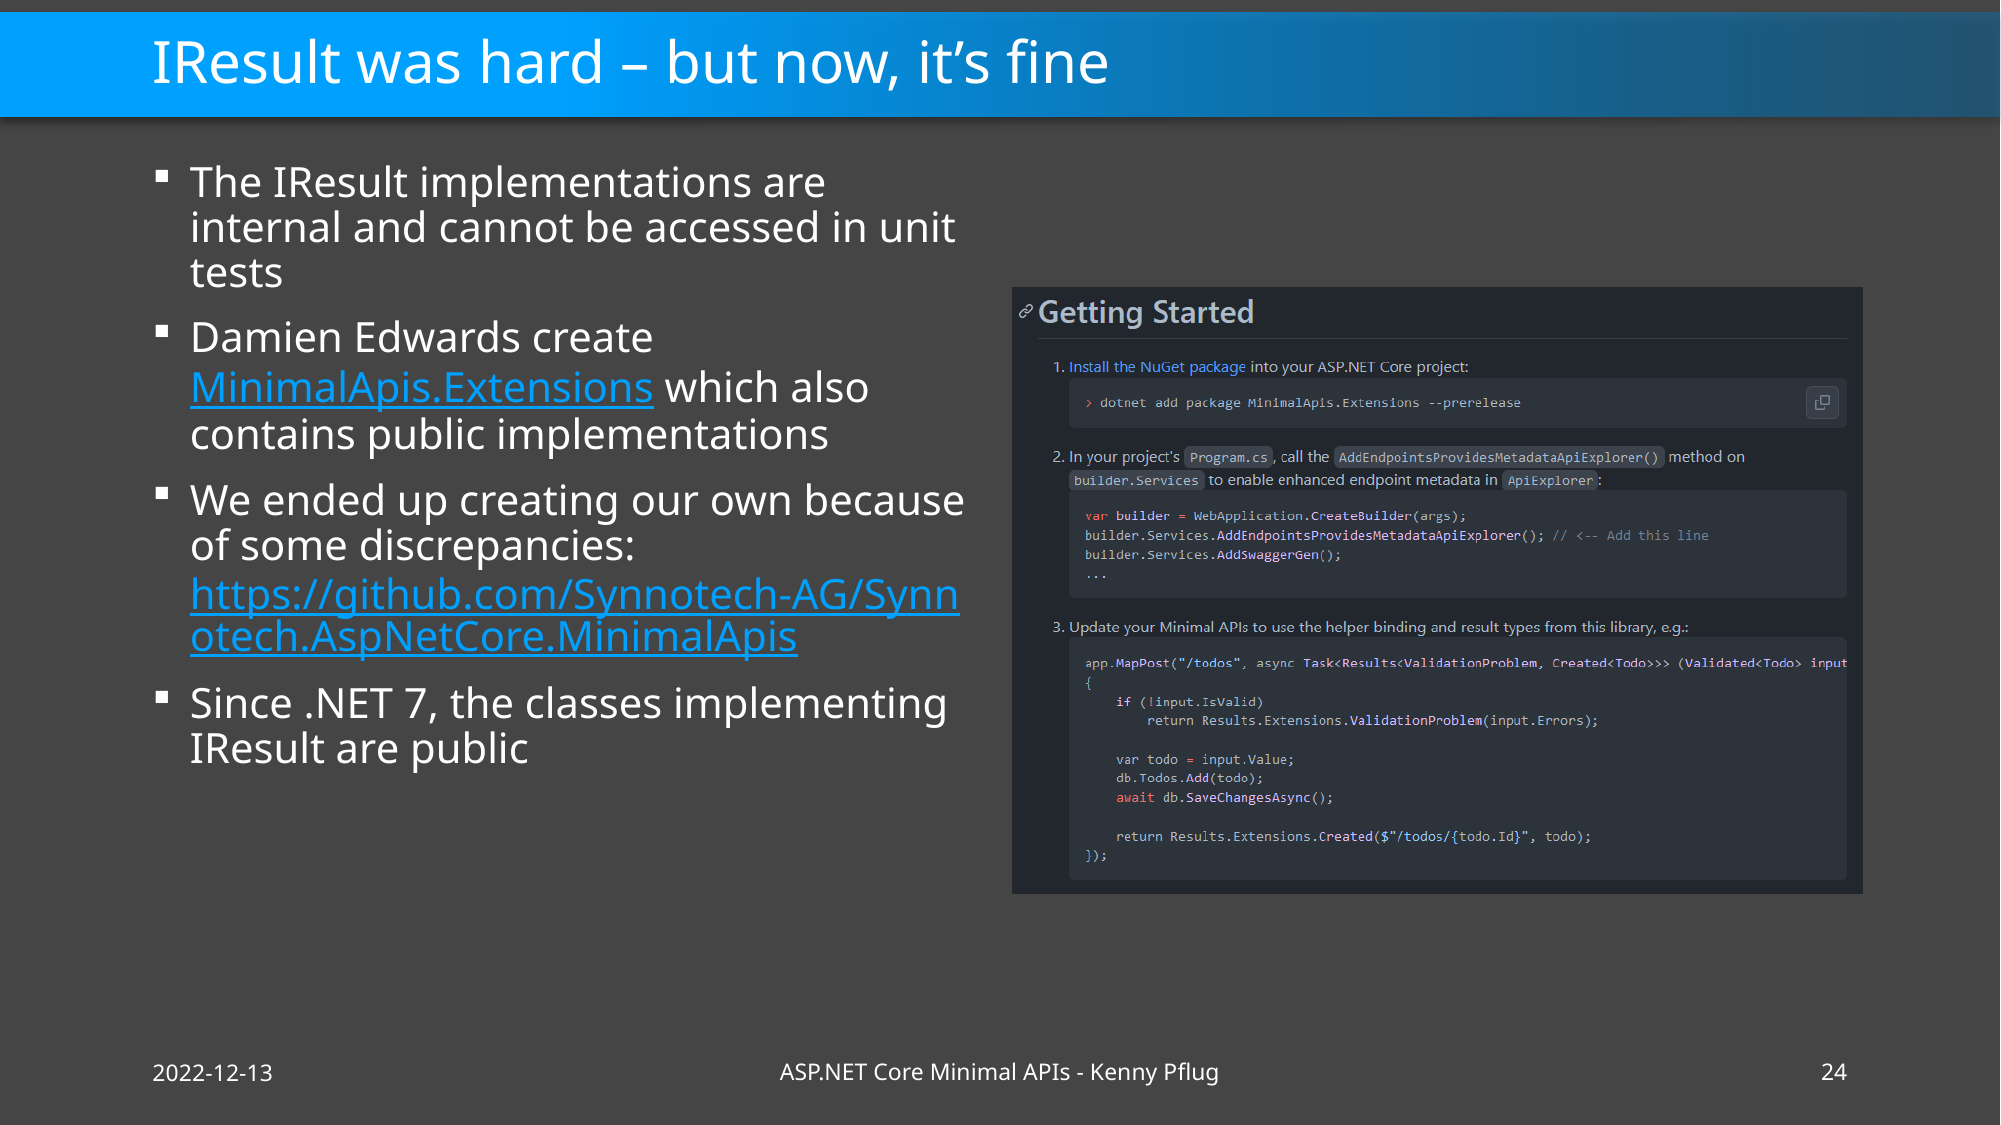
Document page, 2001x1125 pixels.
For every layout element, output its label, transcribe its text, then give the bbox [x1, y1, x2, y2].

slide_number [137, 1042, 588, 1103]
list The IResult implementations are internal and cannot be accessed in unit tests Damien Edwards create MinimalApis.Extensions which also contains public implementations We ended up creating our own because of some discrepancies: https://github.com/Synnotech-AG/Synnotech.AspNetCore.MinimalApis Since .NET 7, the classes implementing IResult are public [137, 153, 988, 1028]
title IResult was hard – but now, it’s fine [137, 23, 1863, 107]
footer ASP.NET Core Minimal APIs - Kenny Pflug [662, 1042, 1338, 1103]
slide_number 24 [1412, 1042, 1863, 1103]
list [1012, 287, 1863, 894]
